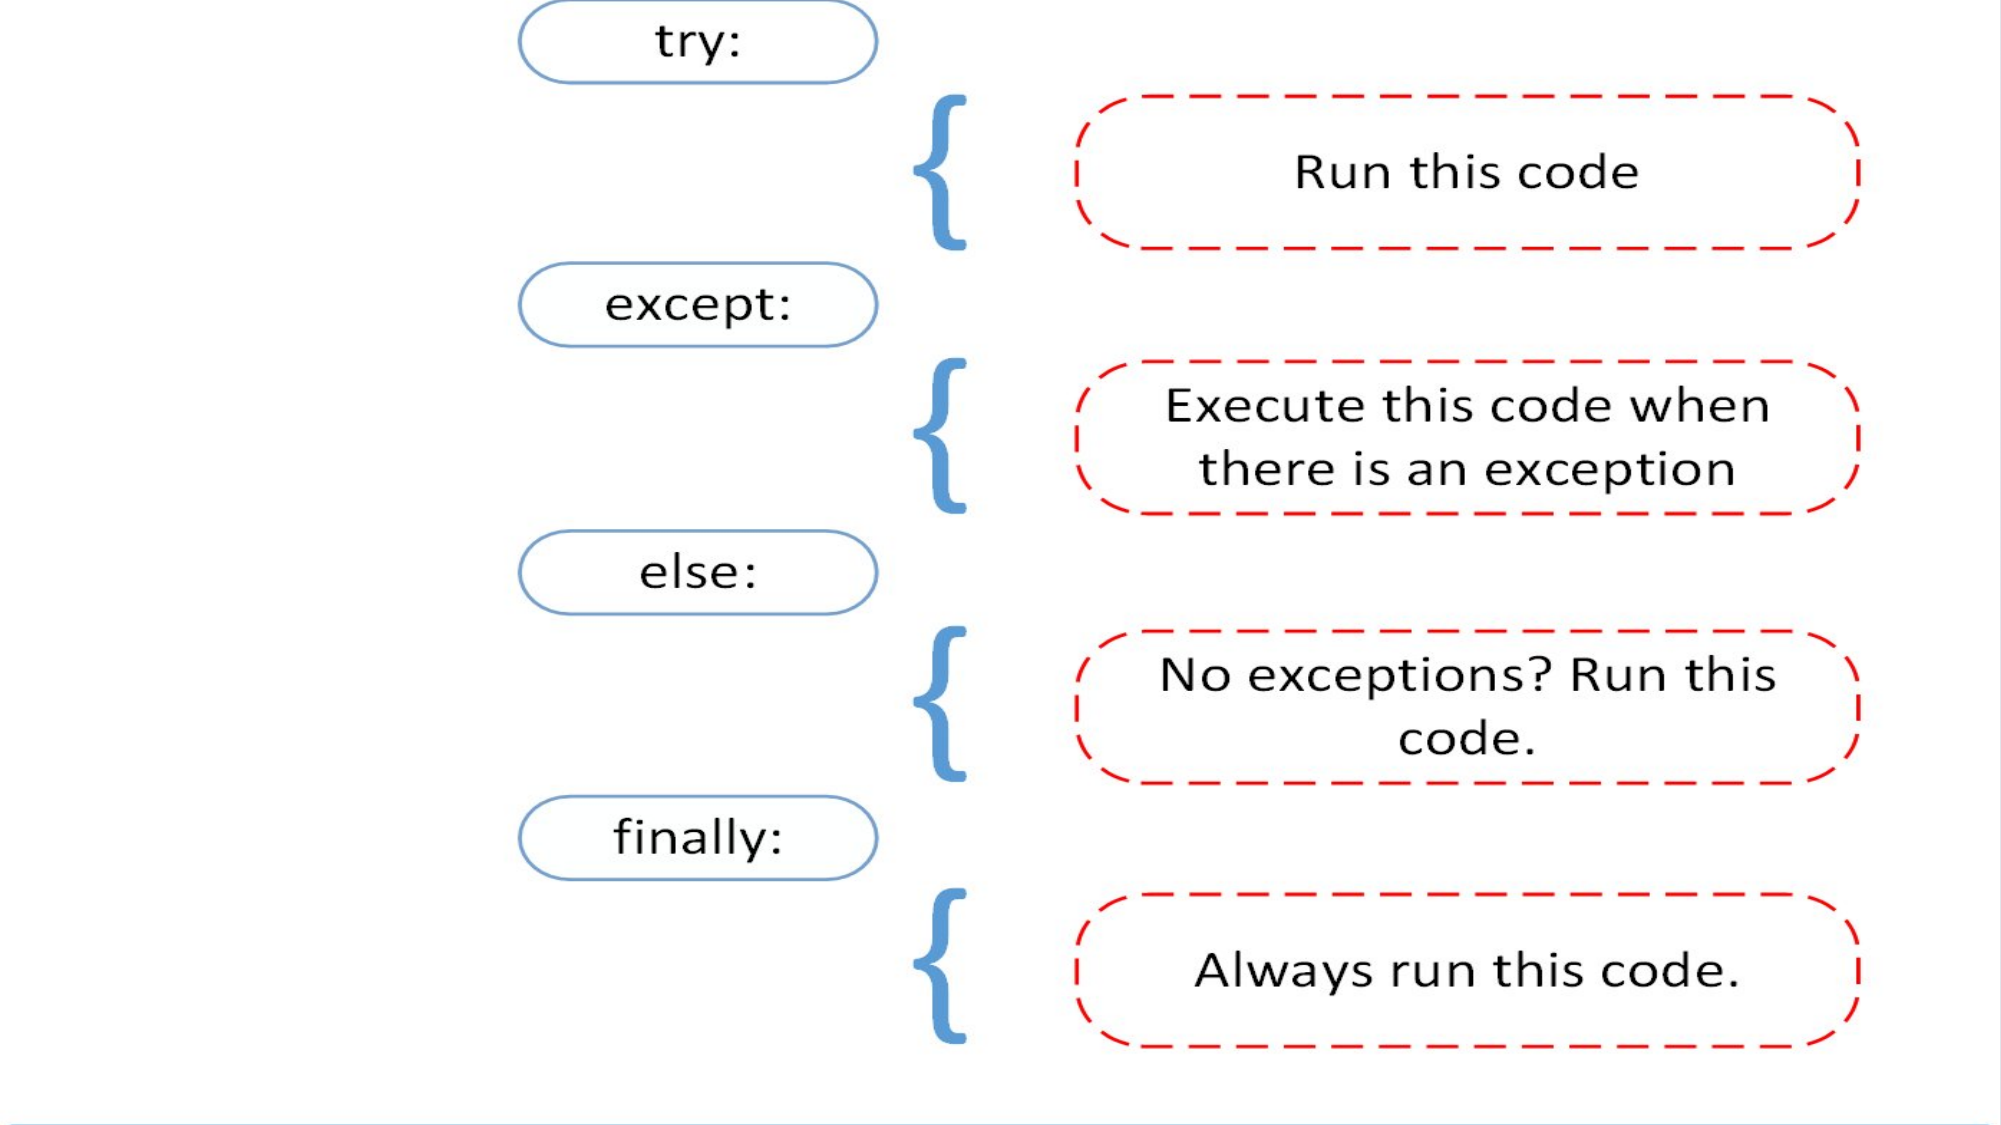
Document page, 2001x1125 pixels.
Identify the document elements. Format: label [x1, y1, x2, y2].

list [0, 0, 2000, 1125]
